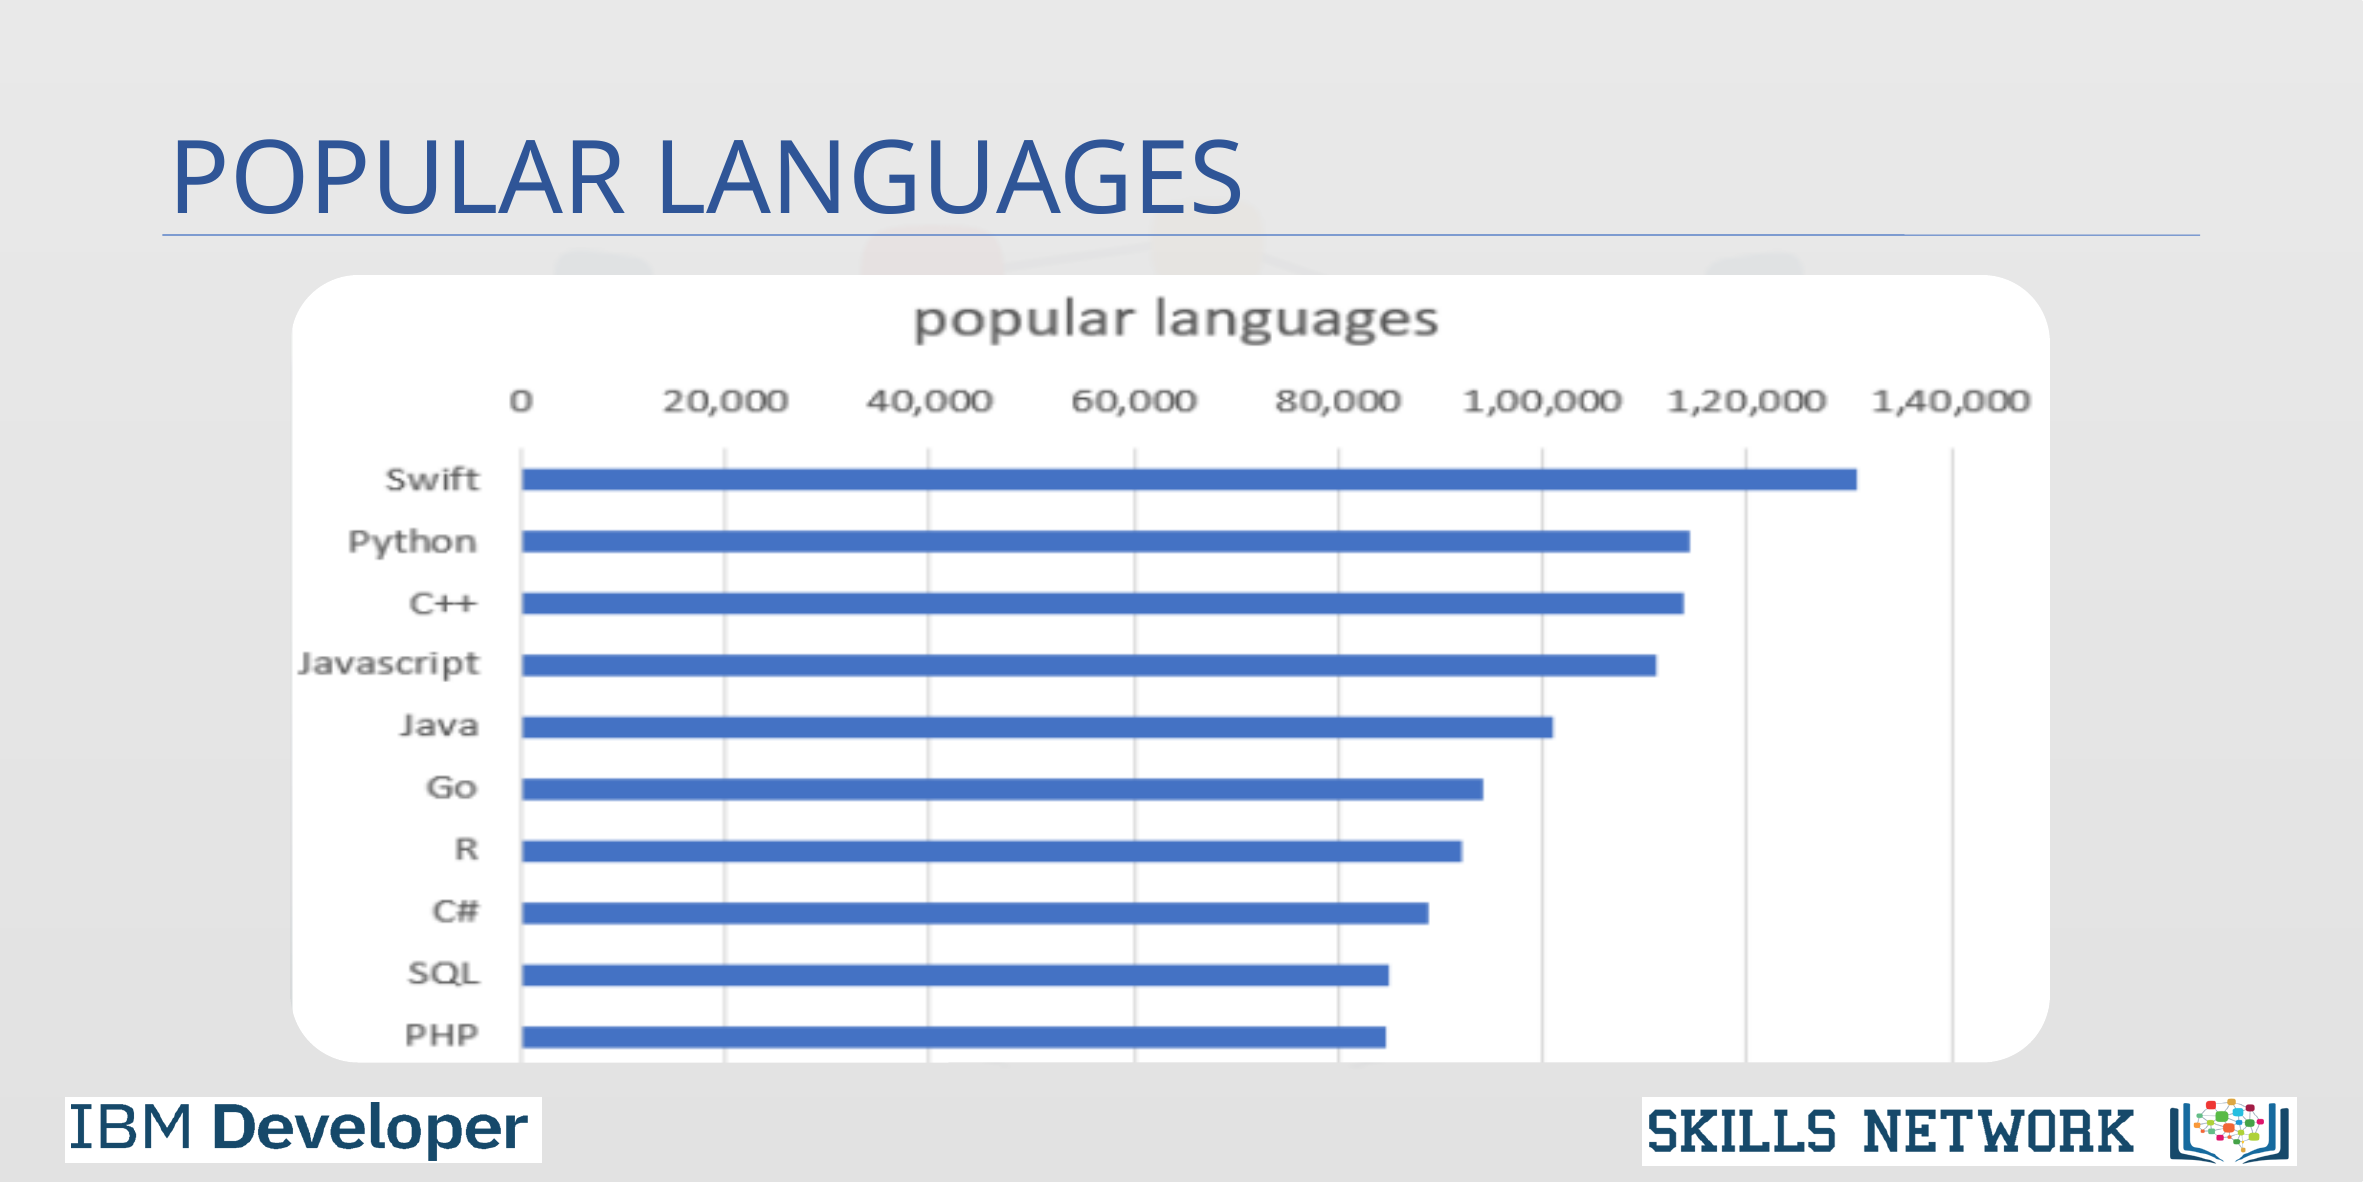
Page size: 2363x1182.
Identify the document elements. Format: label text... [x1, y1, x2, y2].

title POPULAR LANGUAGES [149, 65, 1298, 295]
picture [65, 1097, 542, 1163]
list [290, 274, 2050, 1063]
picture [1642, 1097, 2297, 1166]
